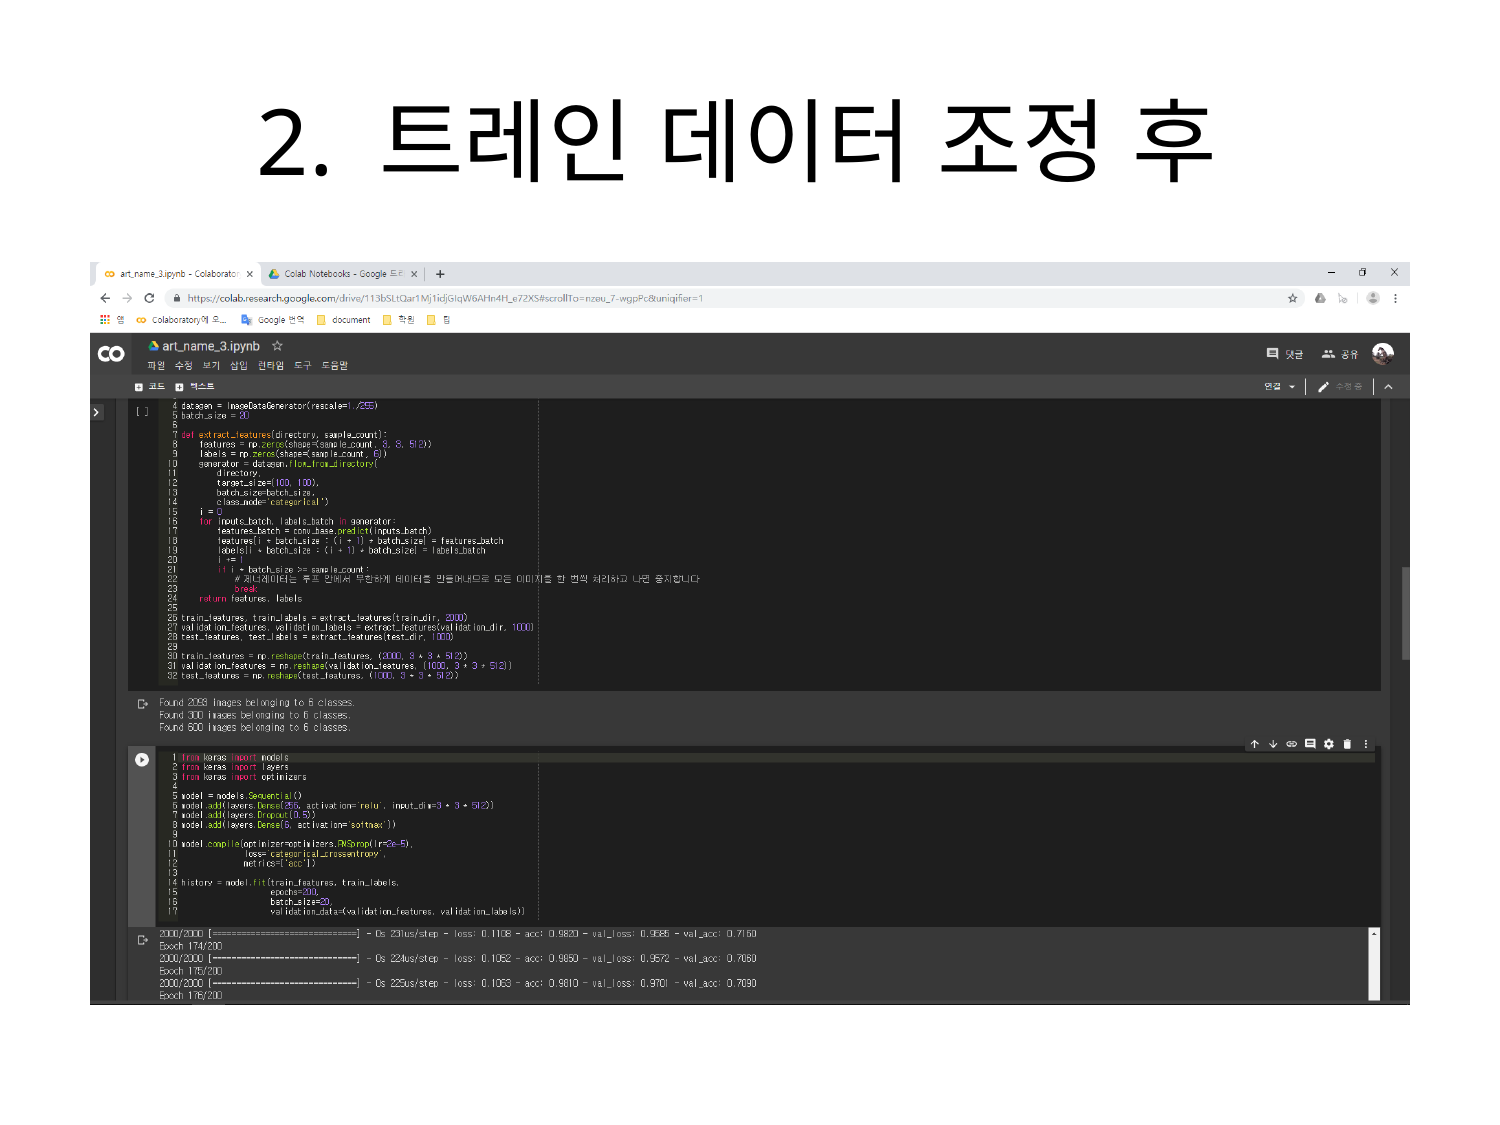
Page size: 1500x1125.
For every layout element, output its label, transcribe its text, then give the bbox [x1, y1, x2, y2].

title 2. 트레인 데이터 조정 후 [75, 45, 1425, 233]
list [89, 262, 1411, 1006]
